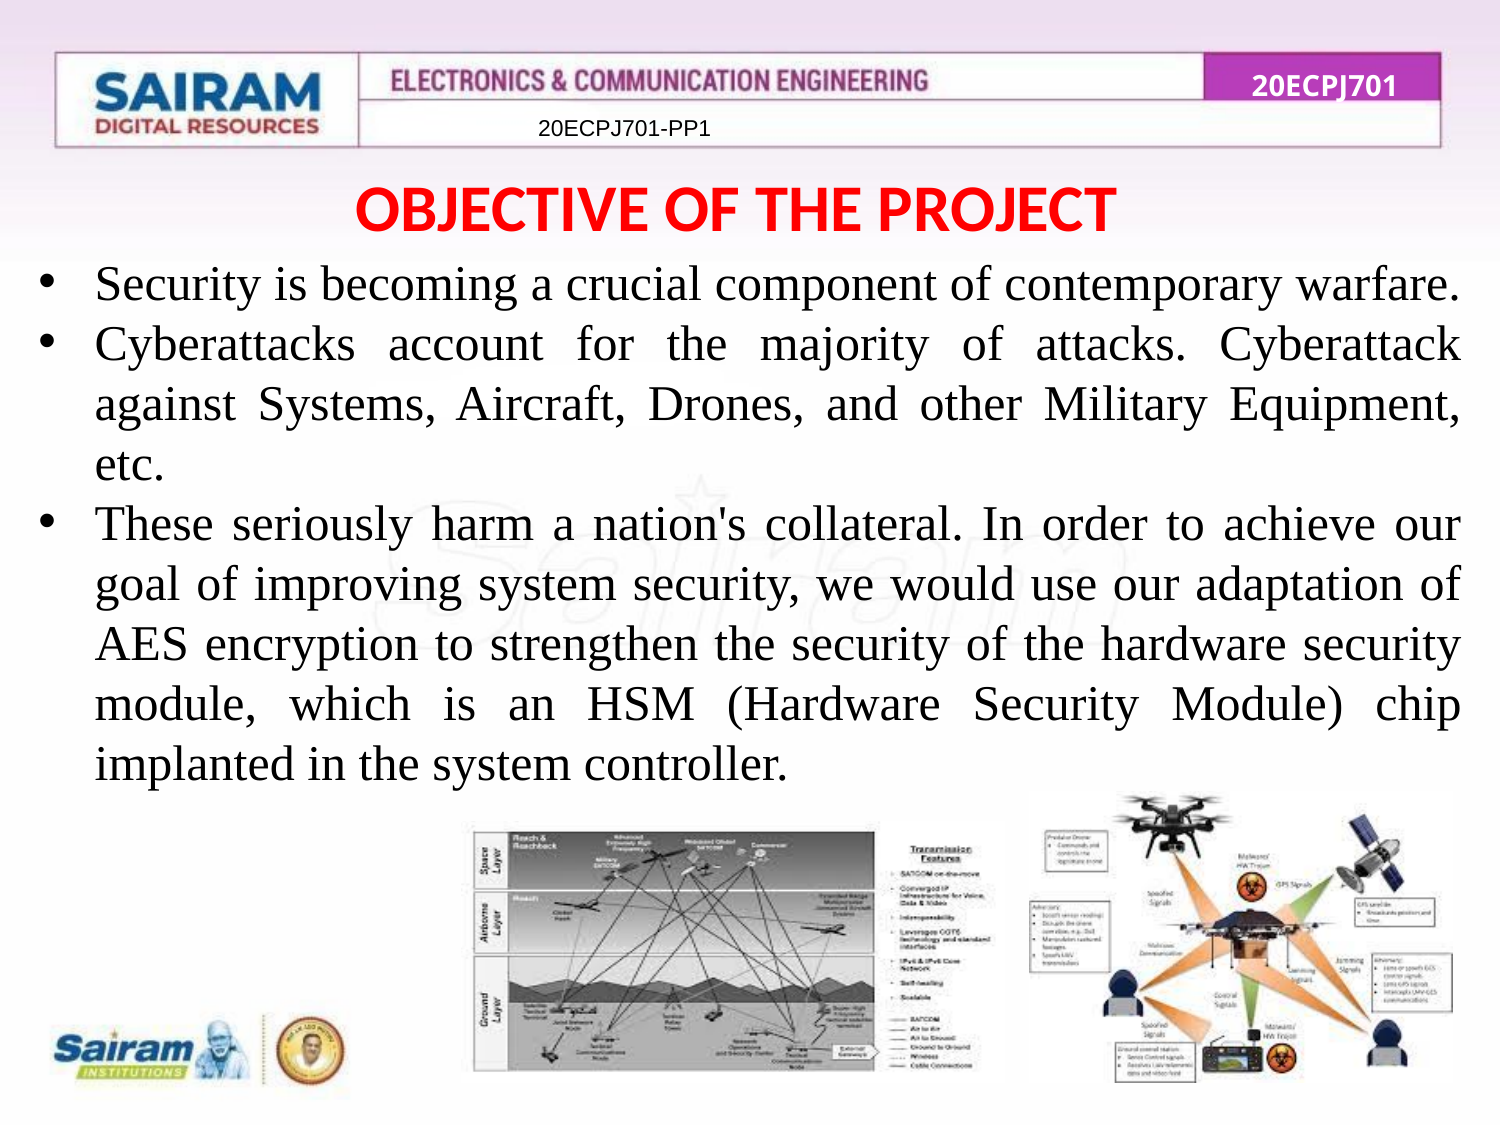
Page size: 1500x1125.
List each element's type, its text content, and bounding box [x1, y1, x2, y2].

text_box Security is becoming a crucial component of contemporary warfare. Cyberattacks account for the majority of attacks. Cyberattack against Systems, Aircraft, Drones, and other Military Equipment, etc. These seriously harm a nation's collateral. In order to achieve our goal of improving system security, we would use our adaptation of AES encryption to strengthen the security of the hardware security module, which is an HSM (Hardware Security Module) chip implanted in the system controller. [23, 243, 1478, 799]
text_box OBJECTIVE OF THE PROJECT [98, 157, 1374, 243]
picture [0, 0, 1500, 1125]
text_box 220ECPJ701-PP1 [384, 98, 852, 157]
text_box 20ECPJ701 [1205, 52, 1453, 118]
